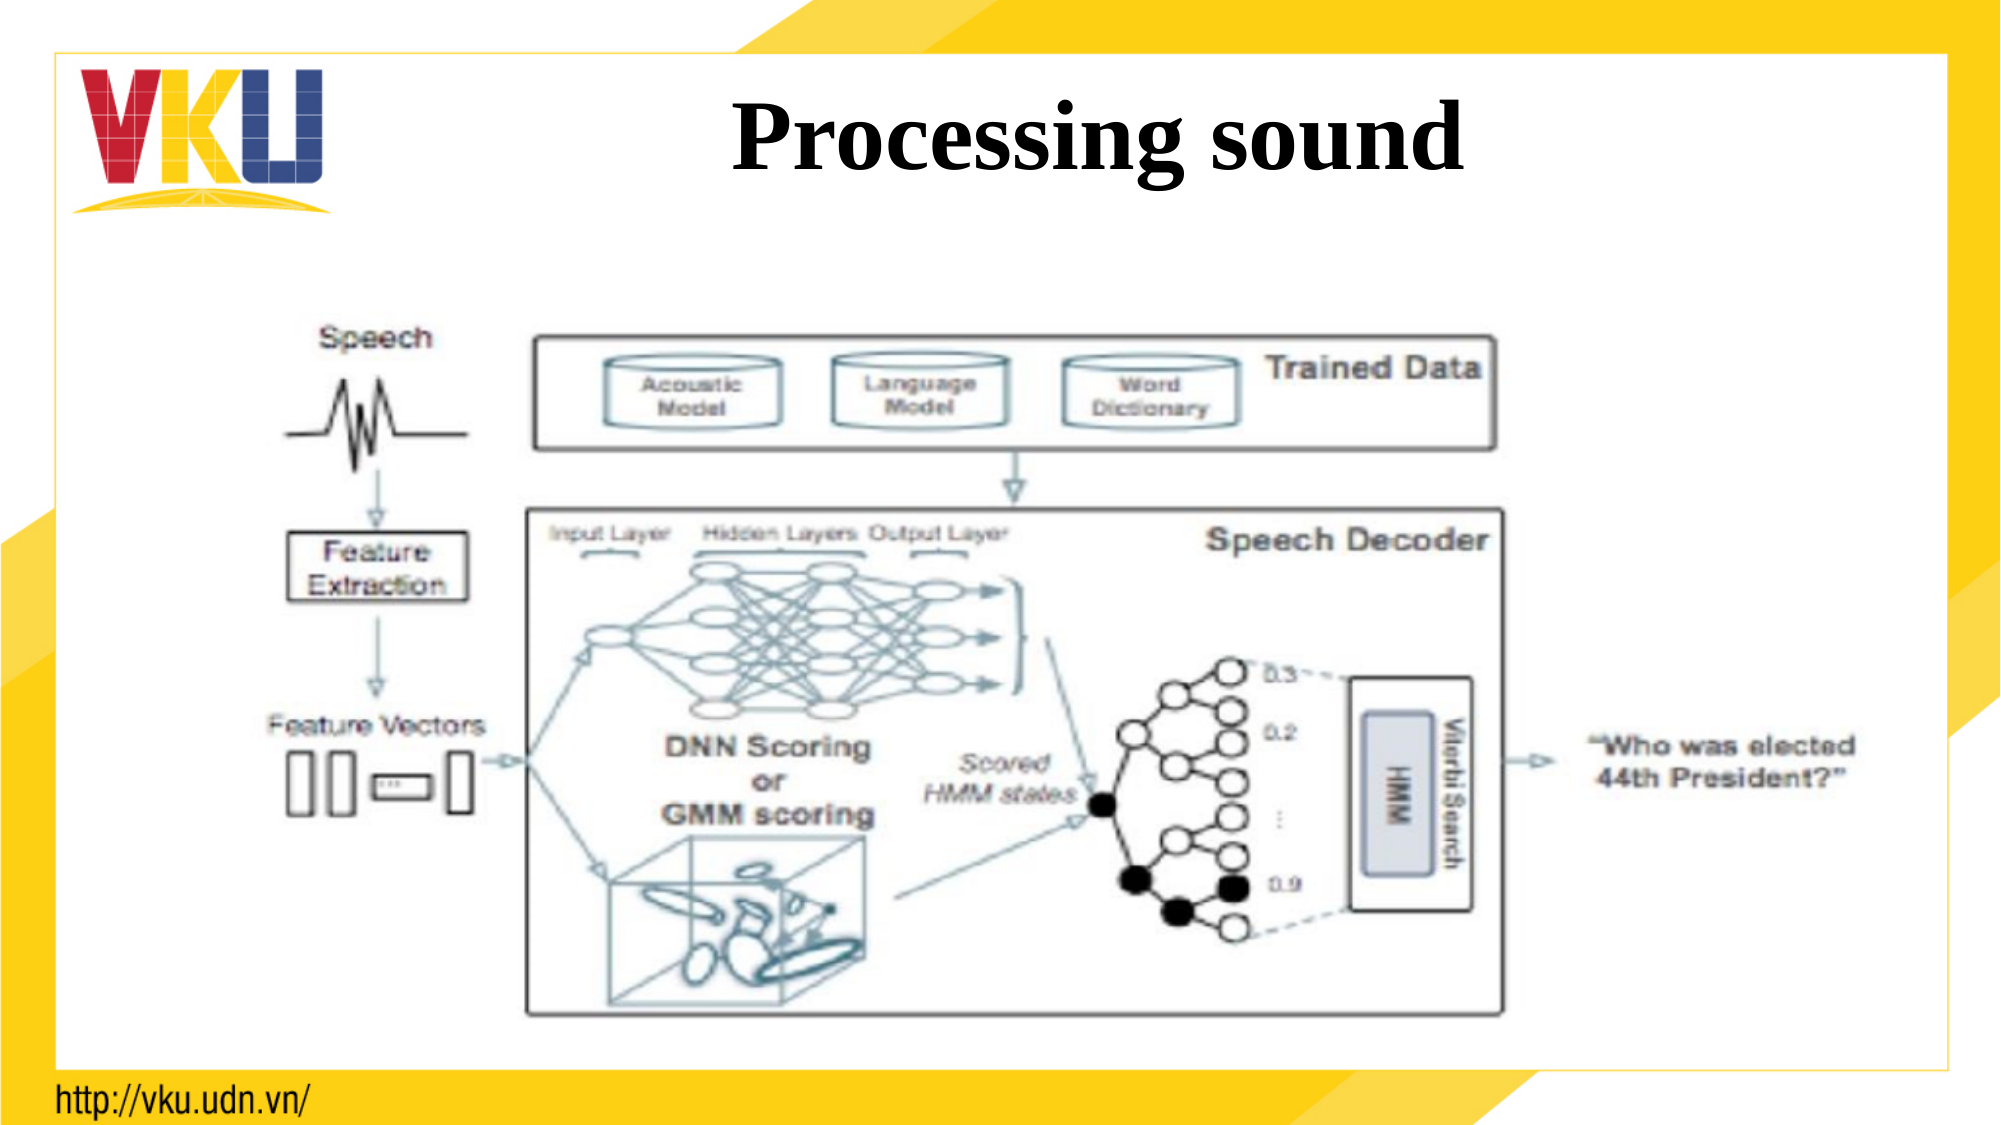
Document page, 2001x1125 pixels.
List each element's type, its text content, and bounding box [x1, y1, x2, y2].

title Processing sound [335, 59, 1863, 216]
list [208, 288, 1893, 1055]
picture [0, 0, 2001, 1125]
